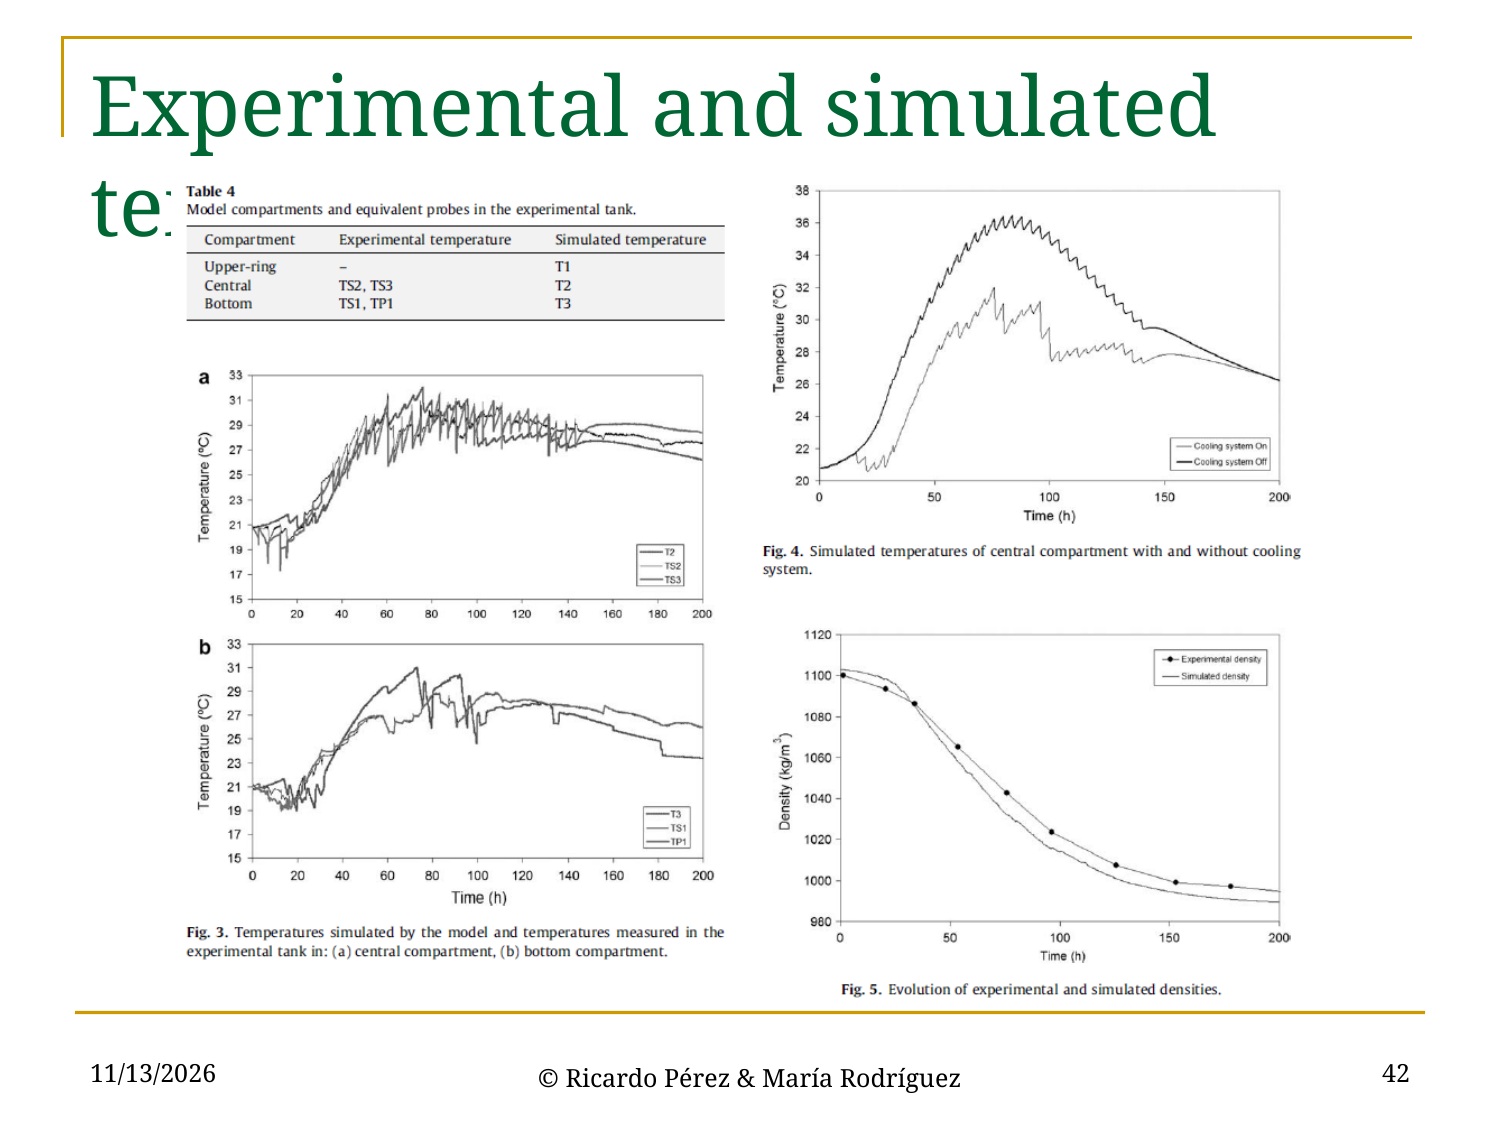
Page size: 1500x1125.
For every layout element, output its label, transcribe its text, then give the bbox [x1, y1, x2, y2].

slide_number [74, 1023, 426, 1100]
title Experimental and simulated temperatures [75, 45, 1470, 155]
picture [170, 164, 1329, 1000]
slide_number 42 [1074, 1023, 1426, 1100]
footer © Ricardo Pérez & María Rodríguez [512, 1024, 988, 1101]
